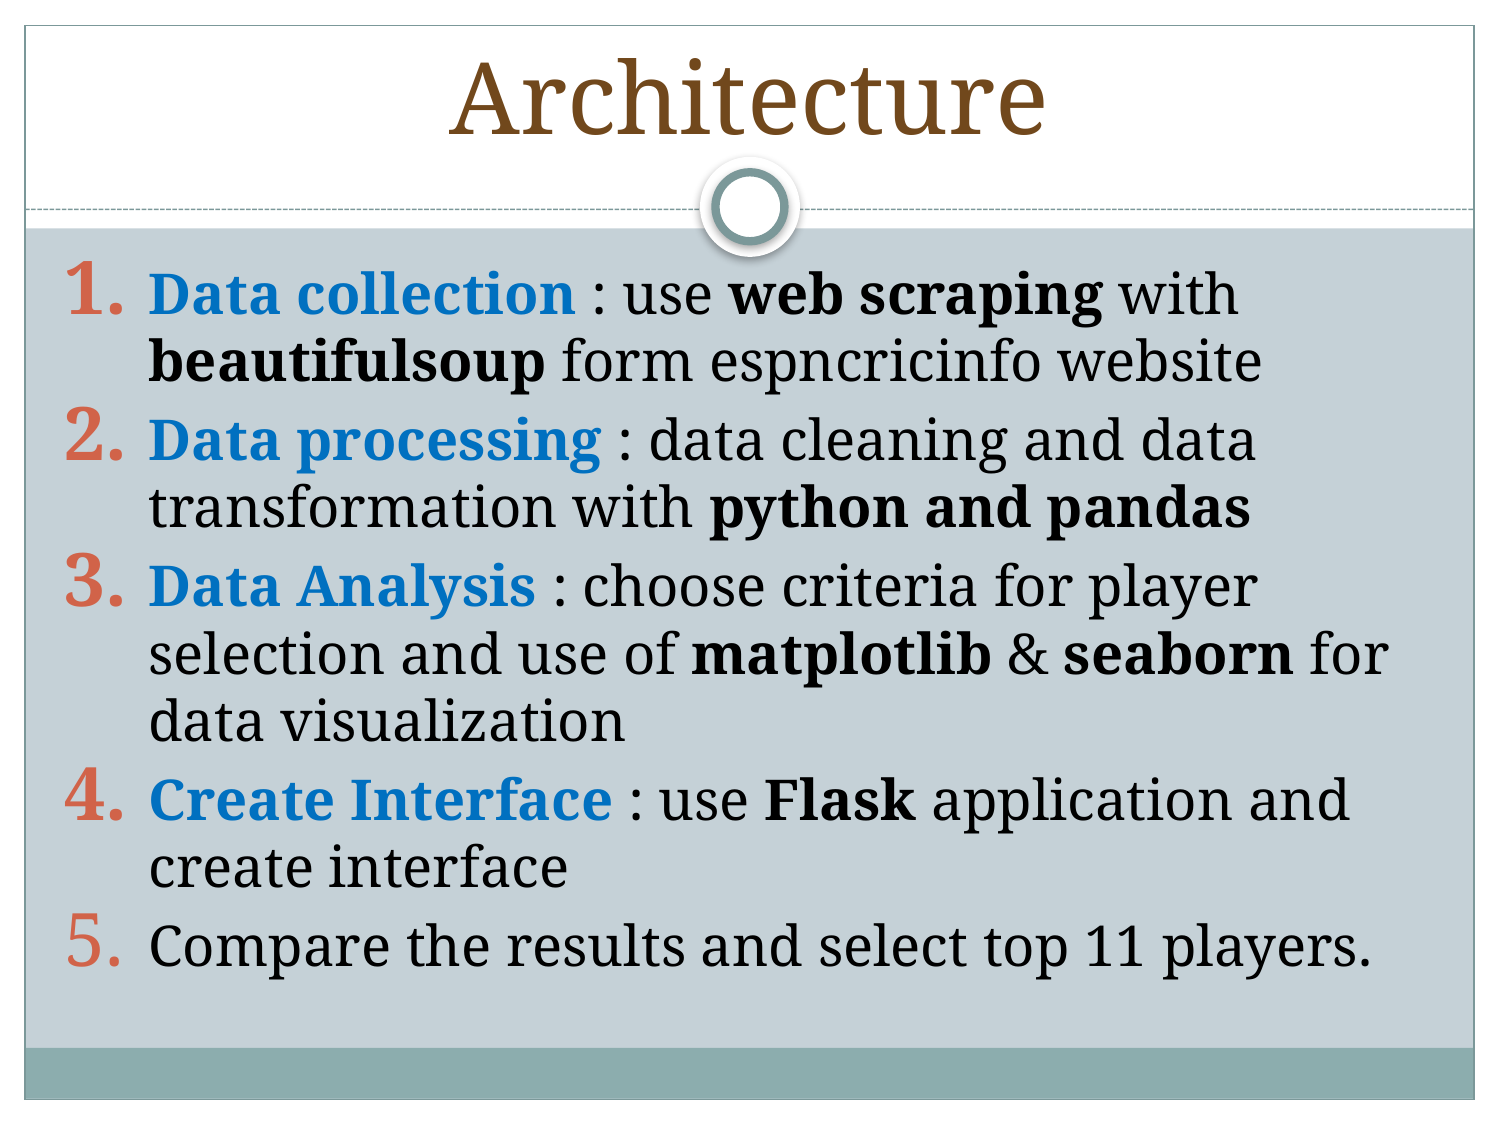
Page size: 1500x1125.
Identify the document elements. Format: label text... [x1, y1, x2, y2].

title Architecture [49, 37, 1450, 162]
list Data collection : use web scraping with beautifulsoup form espncricinfo website Data processing : data cleaning and data transformation with python and pandas Data Analysis : choose criteria for player selection and use of matplotlib & seaborn for data visualization Create Interface : use Flask application and create interface Compare the results and select top 11 players. [49, 250, 1445, 1001]
